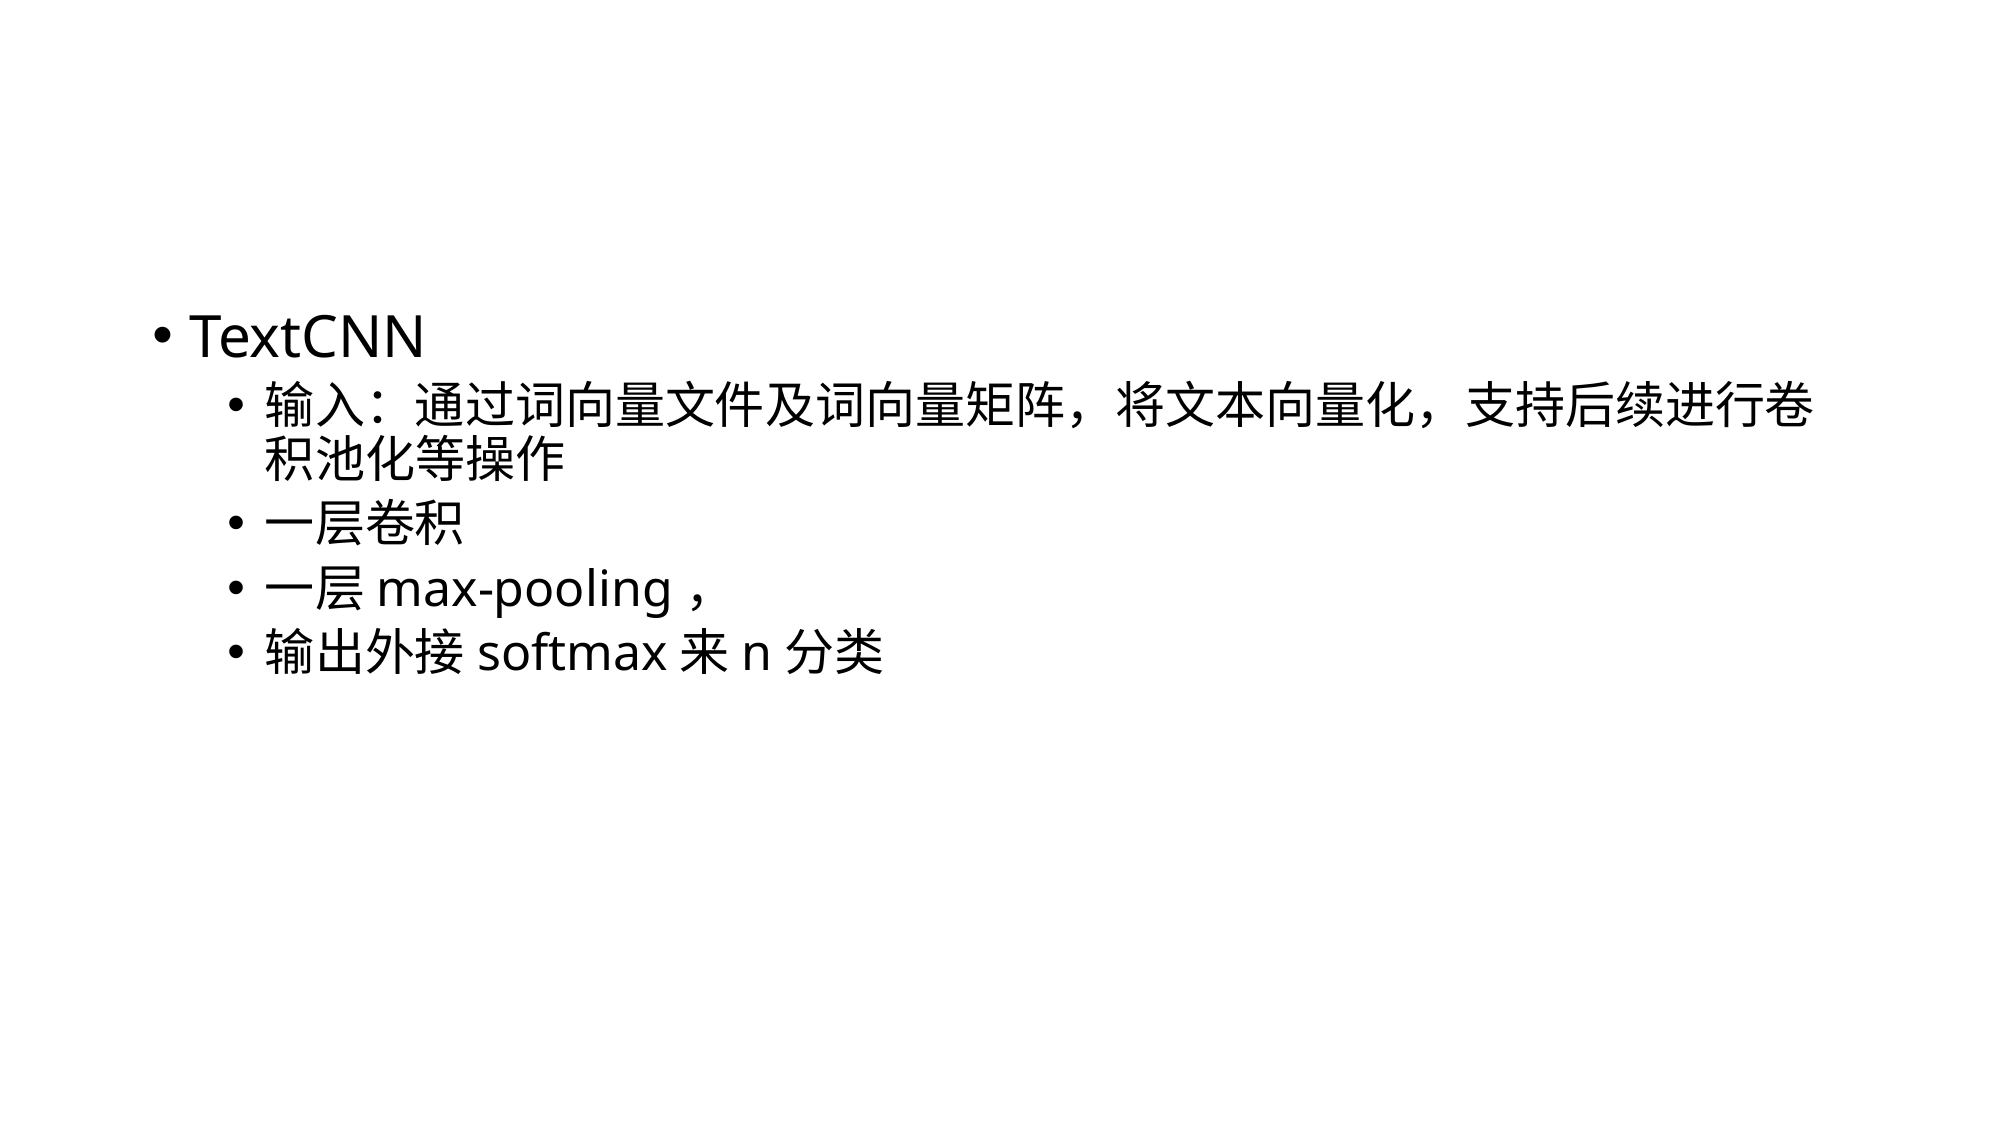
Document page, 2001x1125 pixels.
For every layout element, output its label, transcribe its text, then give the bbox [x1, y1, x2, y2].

list TextCNN 输入：通过词向量文件及词向量矩阵，将文本向量化，支持后续进行卷积池化等操作 一层卷积 一层max-pooling， 输出外接softmax来n分类 [137, 299, 1863, 1014]
